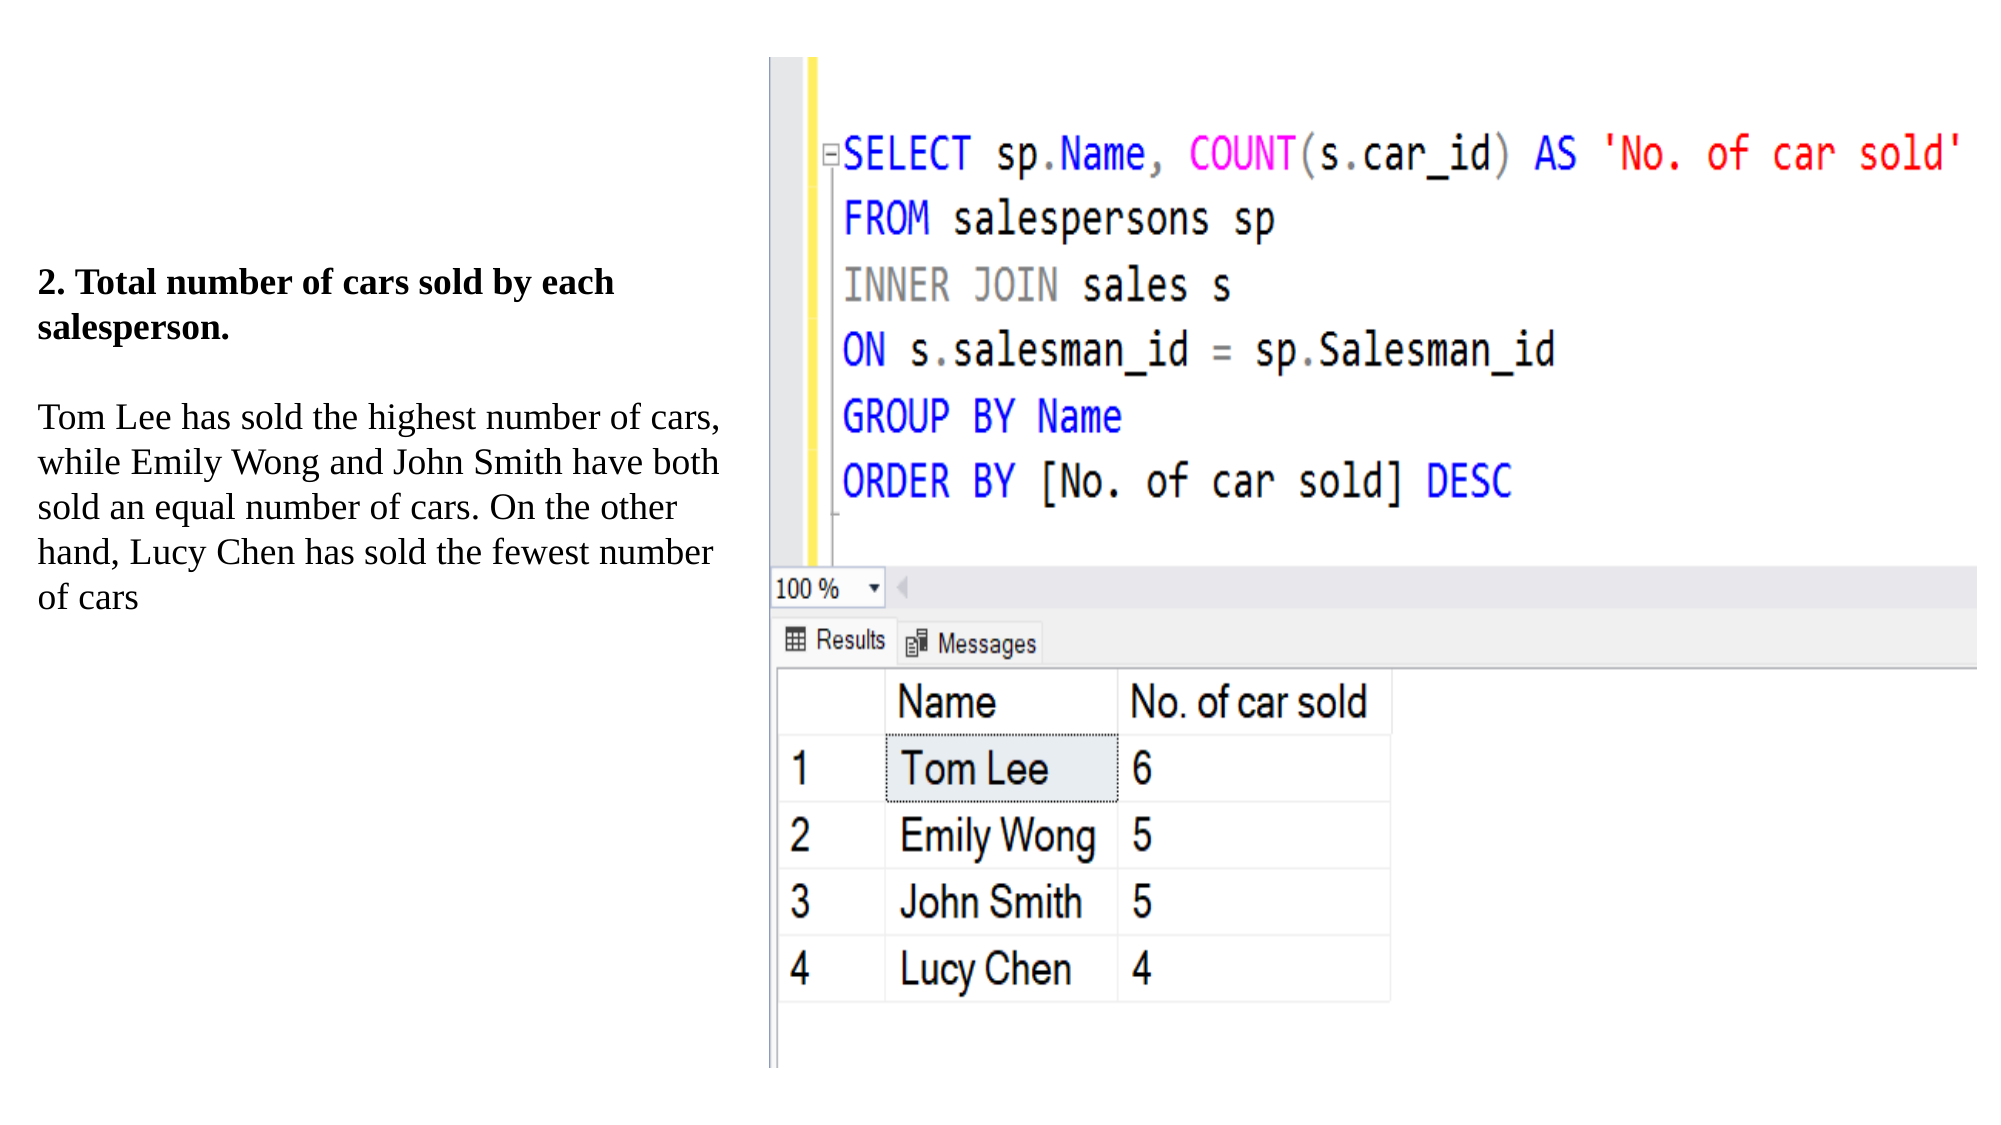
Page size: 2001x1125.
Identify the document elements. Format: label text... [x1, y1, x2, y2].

text_box 2. Total number of cars sold by each salesperson. Tom Lee has sold the highest number of cars, while Emily Wong and John Smith have both sold an equal number of cars. On the other hand, Lucy Chen has sold the fewest number of cars [22, 249, 746, 625]
picture [769, 57, 1978, 1068]
